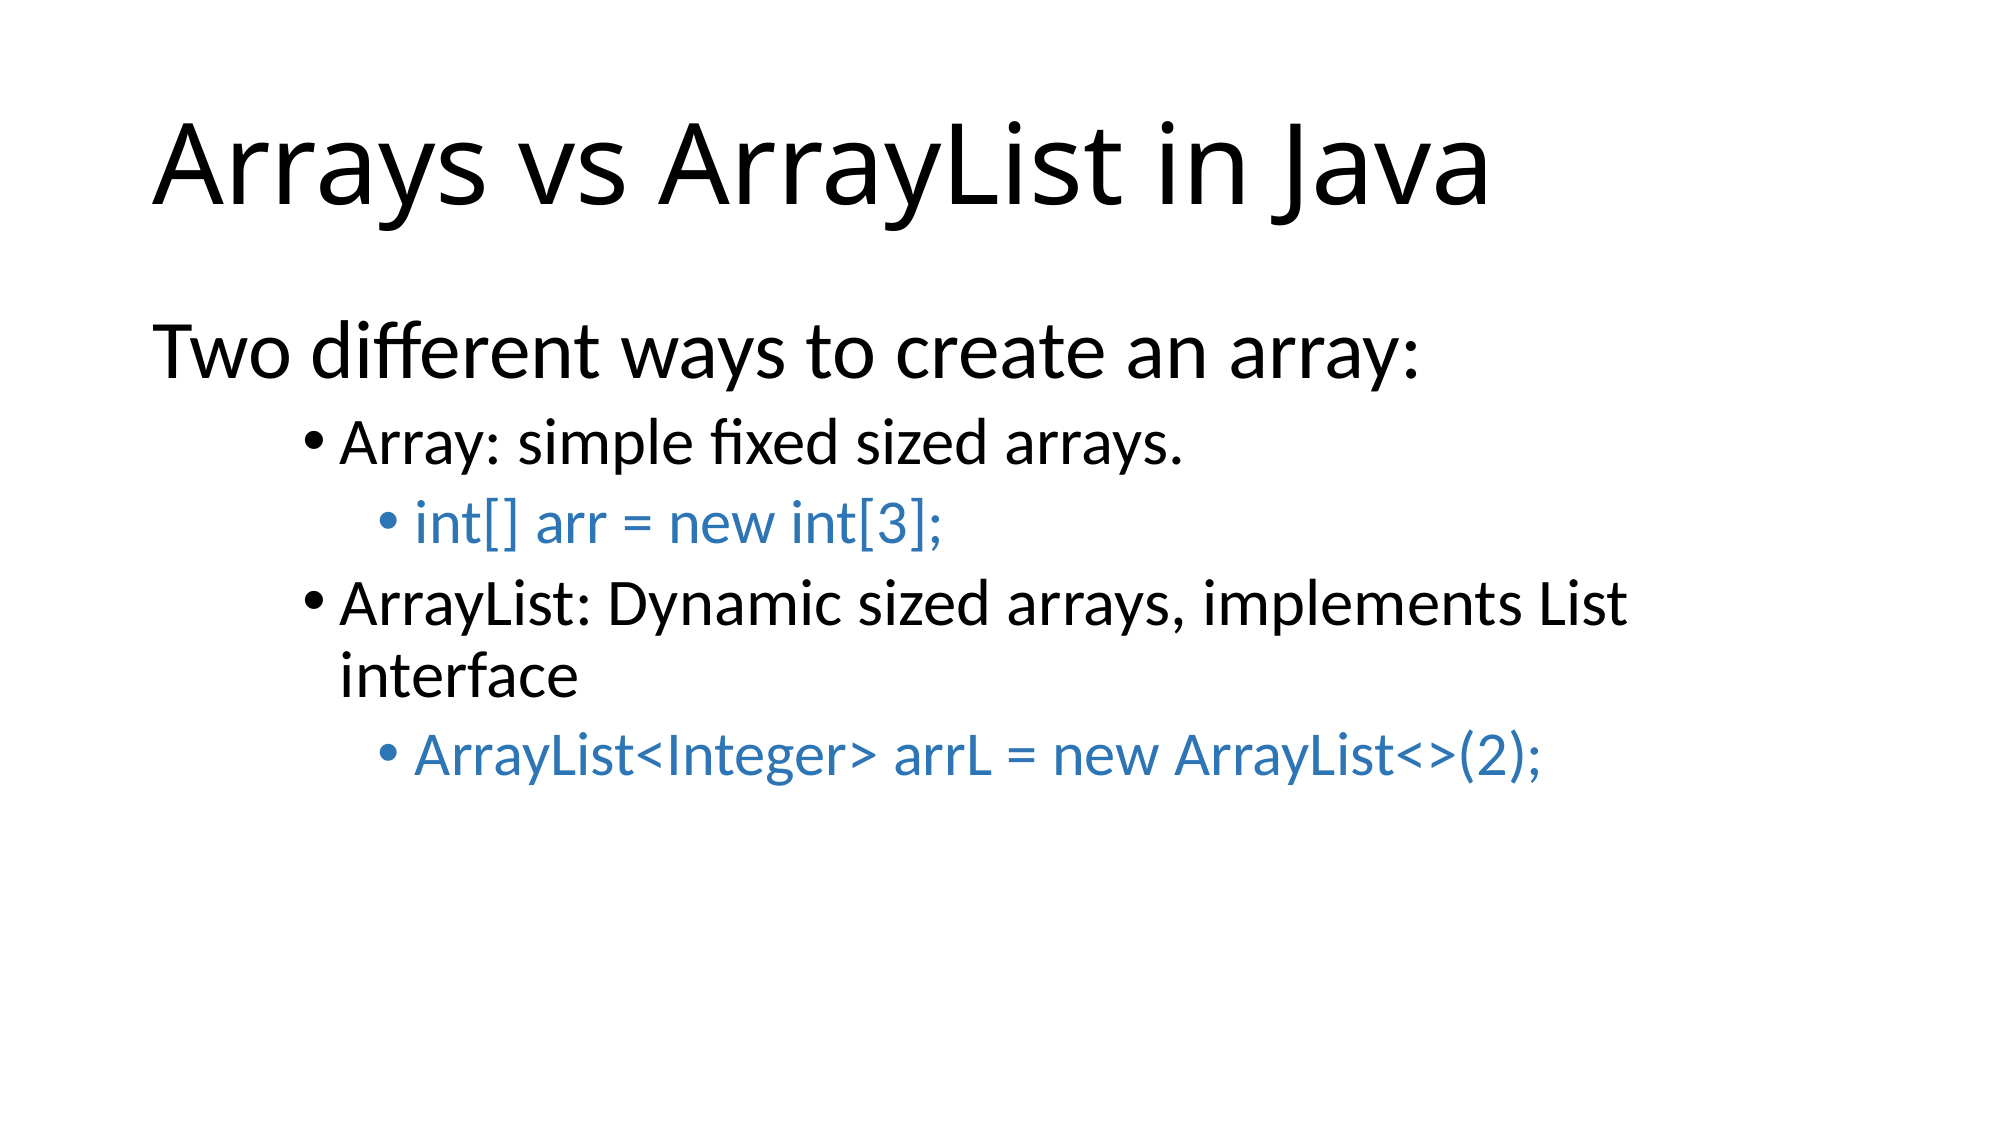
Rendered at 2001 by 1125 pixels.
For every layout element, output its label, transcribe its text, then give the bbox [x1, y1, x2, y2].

title Arrays vs ArrayList in Java [137, 59, 1863, 278]
list Two different ways to create an array: Array: simple fixed sized arrays. int[] arr = new int[3]; ArrayList: Dynamic sized arrays, implements List interface ArrayList<Integer> arrL = new ArrayList<>(2); [137, 299, 1863, 1014]
